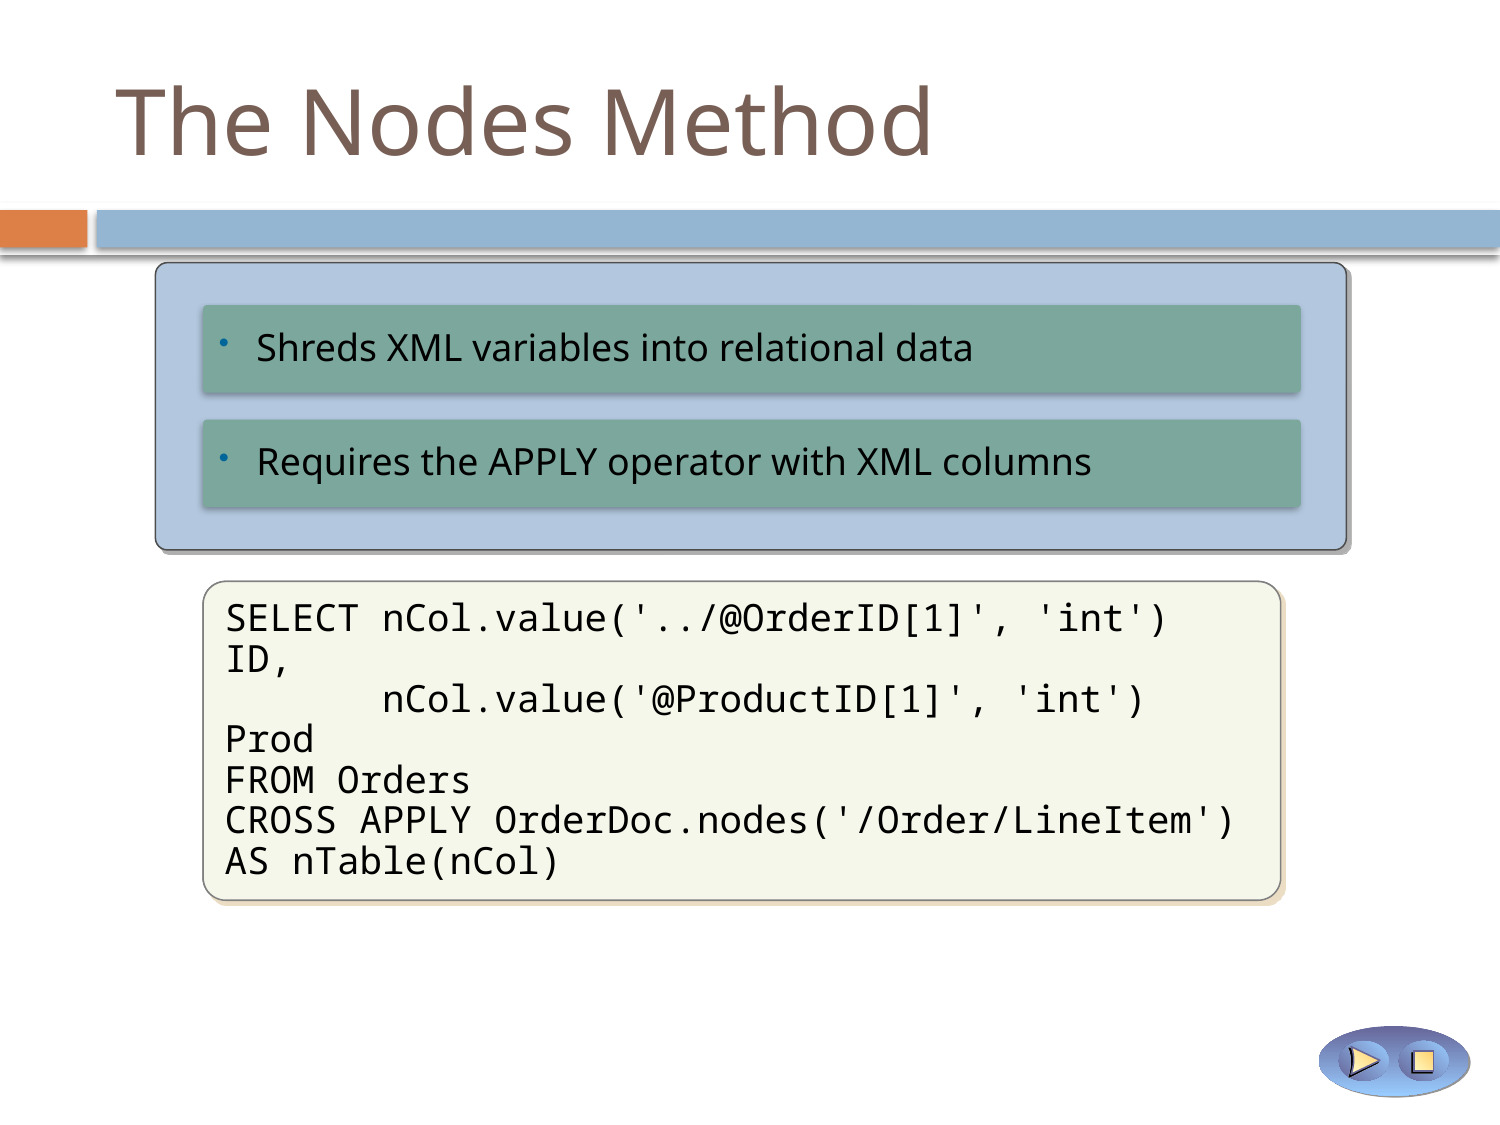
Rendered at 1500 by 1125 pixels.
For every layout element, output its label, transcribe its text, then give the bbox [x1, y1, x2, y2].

text_box [155, 262, 1347, 550]
title The Nodes Method [100, 37, 1438, 200]
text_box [1318, 1025, 1469, 1097]
text_box SELECT nCol.value('../@OrderID[1]', 'int') ID, nCol.value('@ProductID[1]', 'int') Prod FROM Orders CROSS APPLY OrderDoc.nodes('/Order/LineItem') AS nTable(nCol) [203, 581, 1281, 901]
text_box Shreds XML variables into relational data [203, 305, 1301, 393]
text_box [1398, 1040, 1450, 1082]
text_box Requires the APPLY operator with XML columns [203, 419, 1301, 508]
